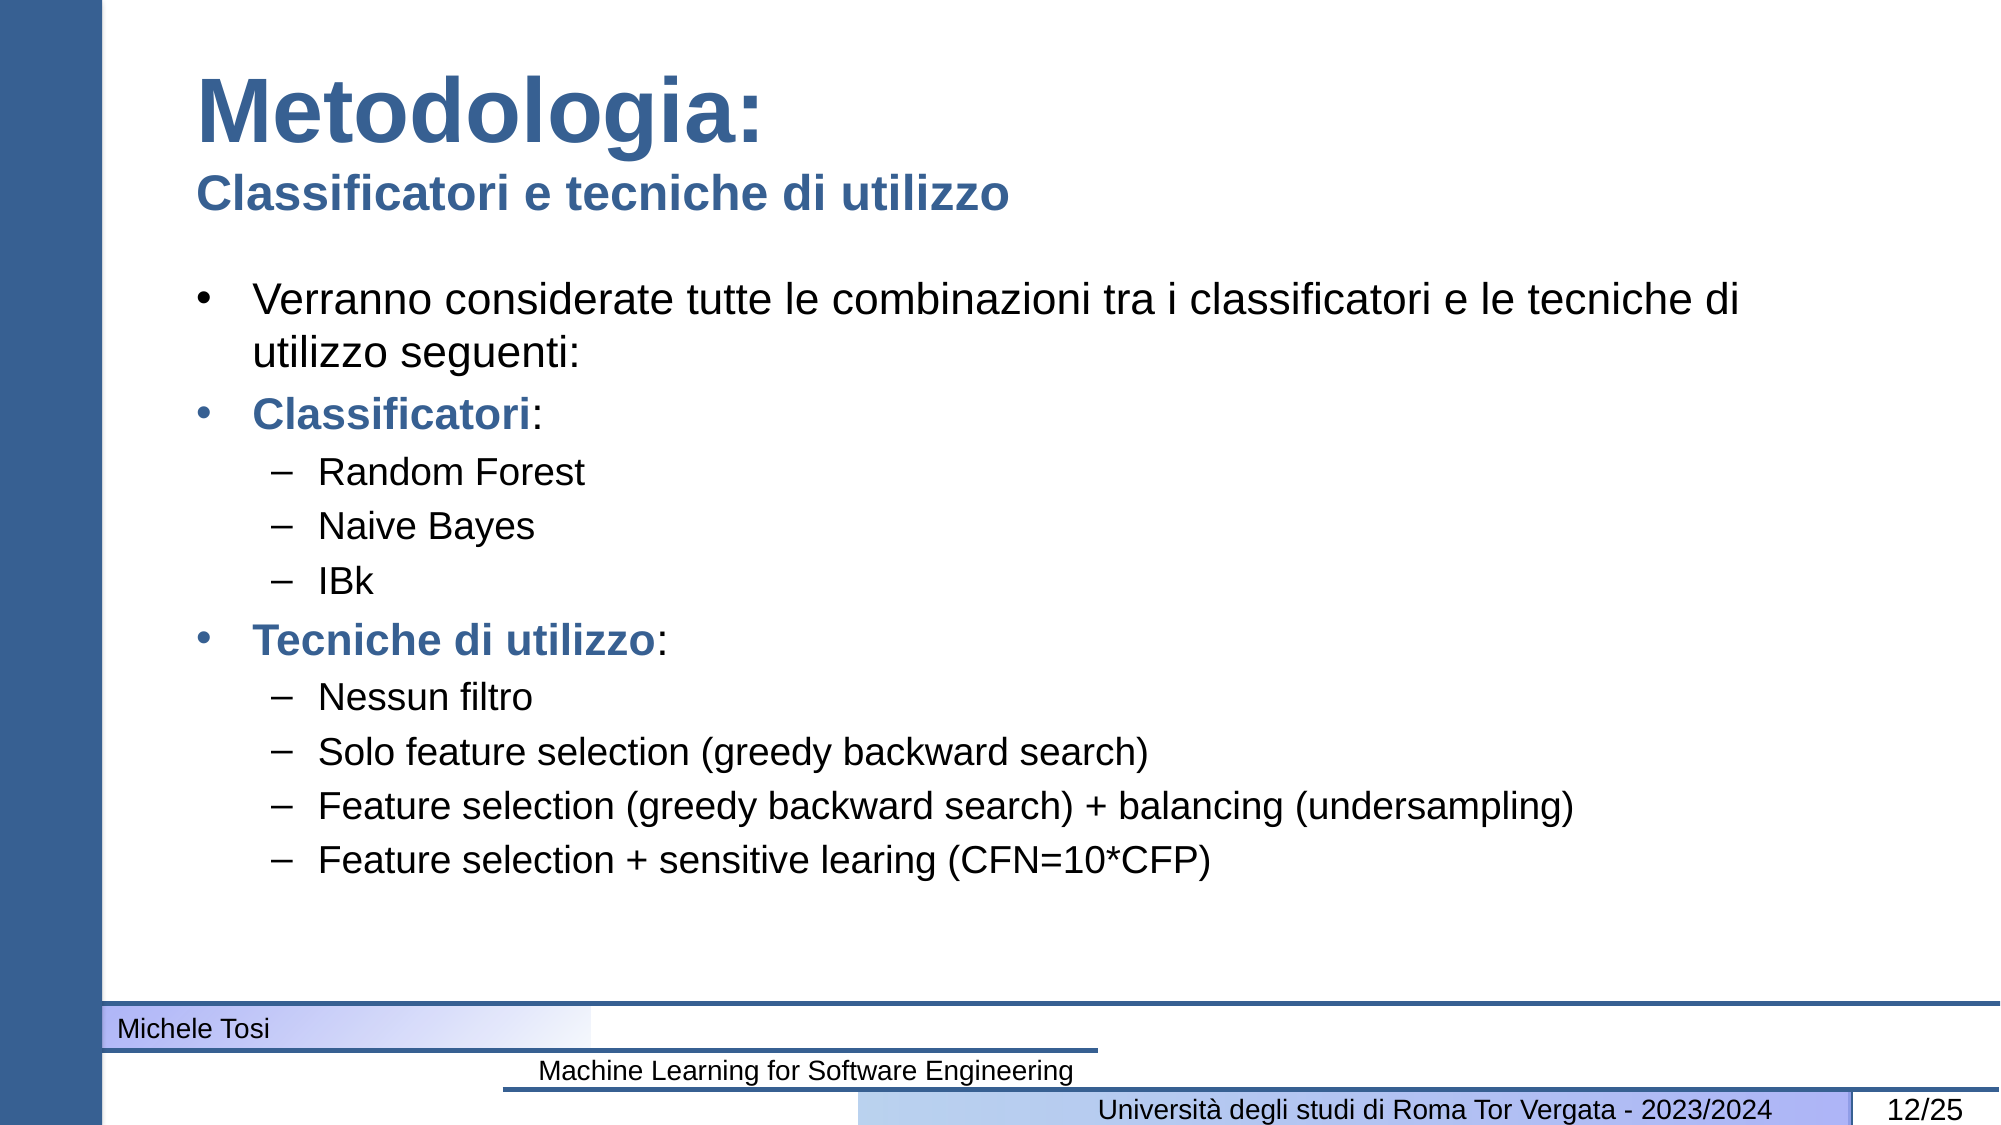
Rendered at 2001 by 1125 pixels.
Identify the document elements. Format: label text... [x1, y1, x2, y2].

title Metodologia: Classificatori e tecniche di utilizzo [181, 41, 1835, 230]
list Verranno considerate tutte le combinazioni tra i classificatori e le tecniche di utilizzo seguenti: Classificatori: Random Forest Naive Bayes IBk Tecniche di utilizzo: Nessun filtro Solo feature selection (greedy backward search) Feature selection (greedy backward search) + balancing (undersampling) Feature selection + sensitive learing (CFN=10*CFP) [181, 262, 1835, 1005]
